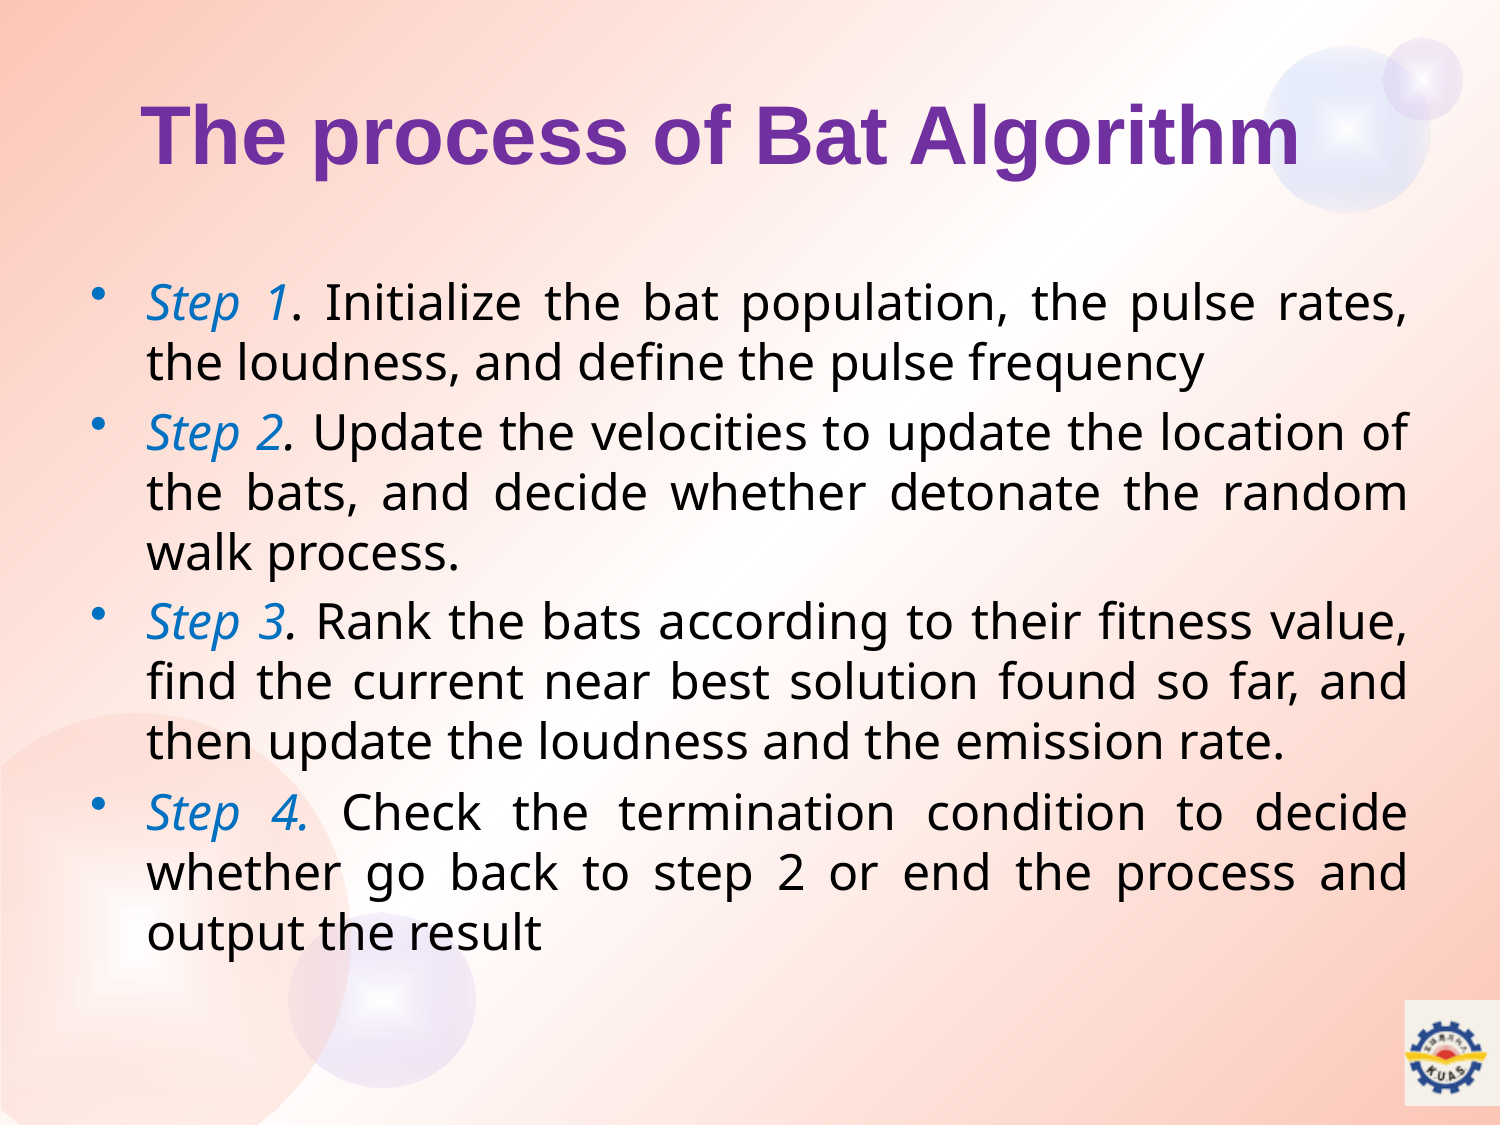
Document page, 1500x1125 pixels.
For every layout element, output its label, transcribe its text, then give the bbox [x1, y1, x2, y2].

title The process of Bat Algorithm [125, 75, 1425, 188]
picture [1404, 1000, 1500, 1106]
list Step 1. Initialize the bat population, the pulse rates, the loudness, and define the pulse frequency Step 2. Update the velocities to update the location of the bats, and decide whether detonate the random walk process. Step 3. Rank the bats according to their fitness value, find the current near best solution found so far, and then update the loudness and the emission rate. Step 4. Check the termination condition to decide whether go back to step 2 or end the process and output the result [75, 262, 1425, 1005]
